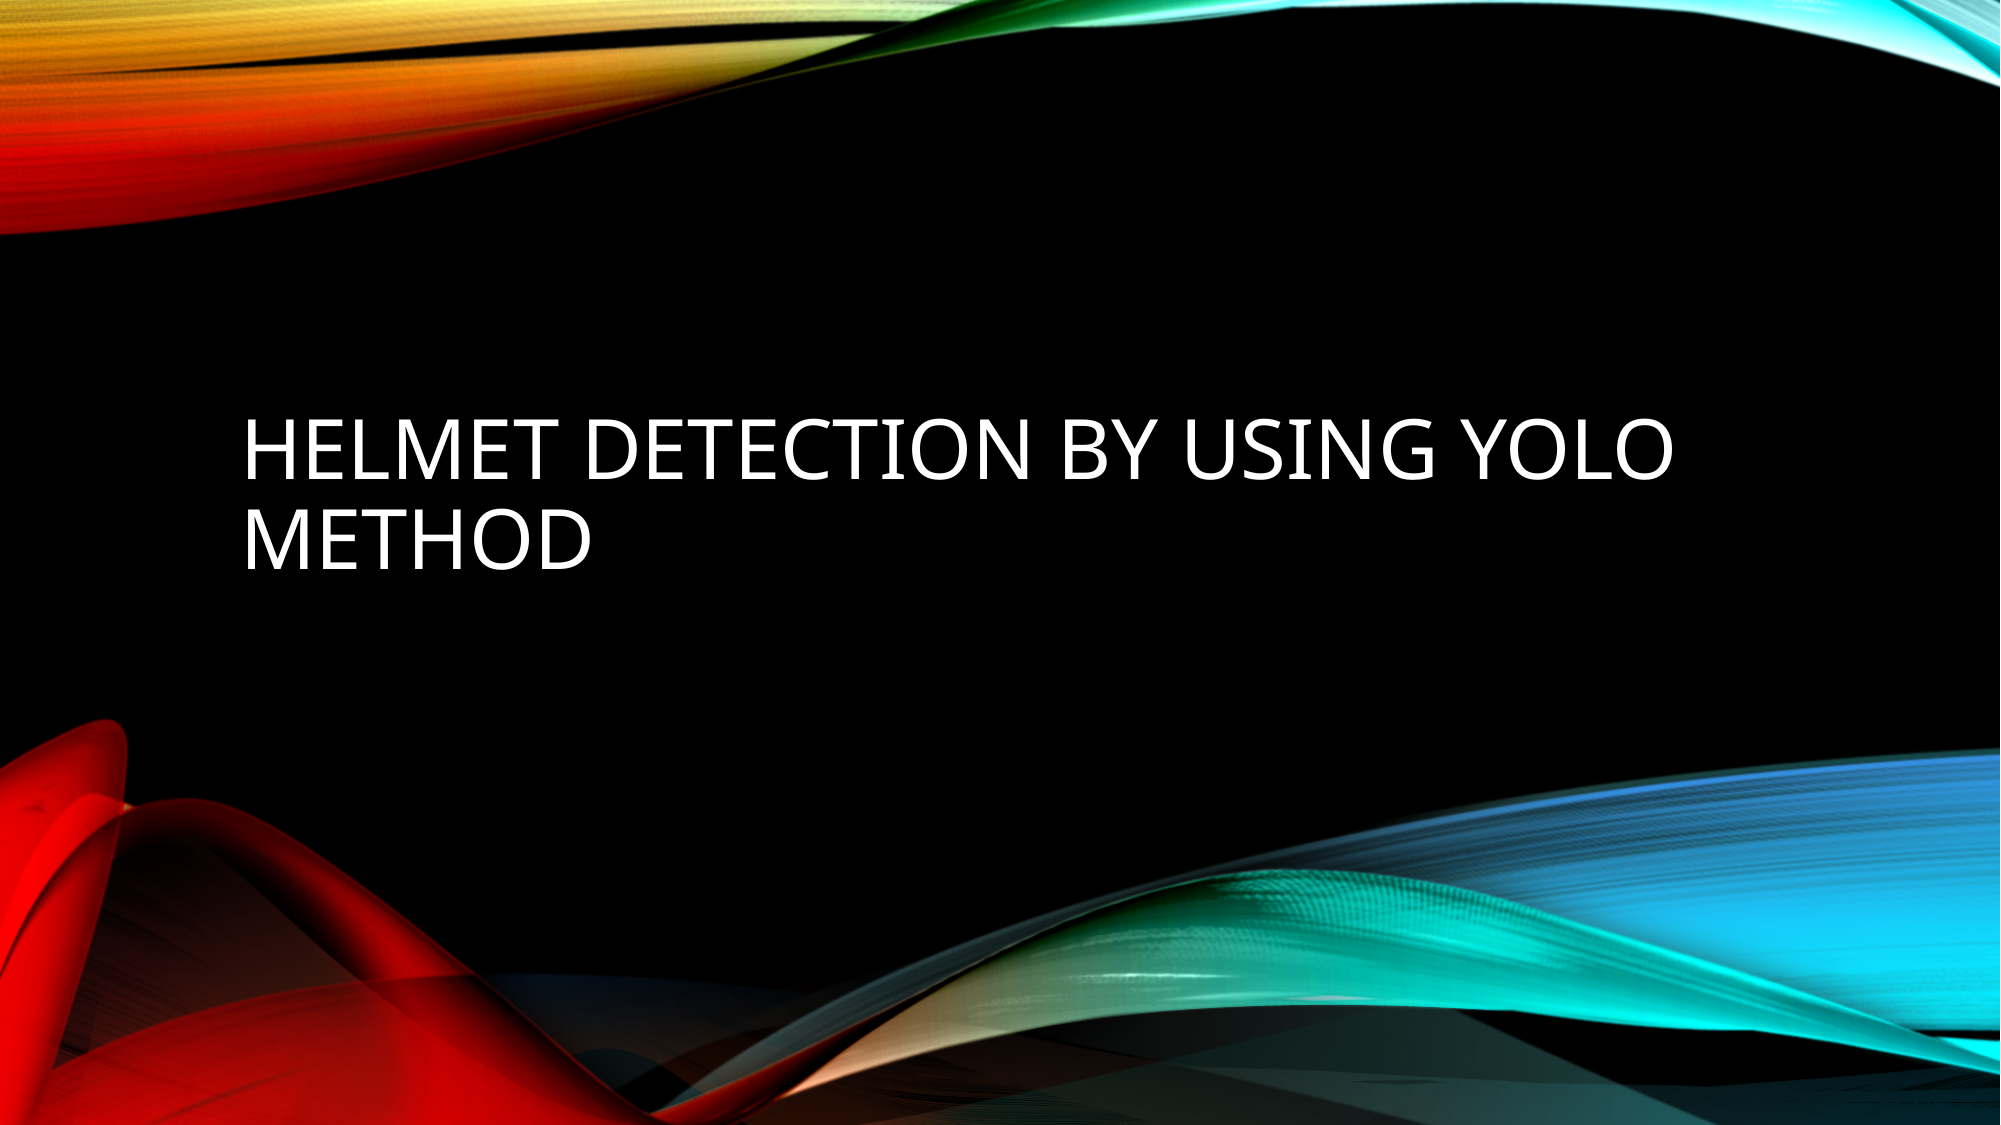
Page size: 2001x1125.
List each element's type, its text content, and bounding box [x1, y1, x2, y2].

title Helmet Detection by using yolo Method [225, 295, 1775, 596]
picture [0, 717, 2000, 1125]
picture [0, 0, 2000, 237]
